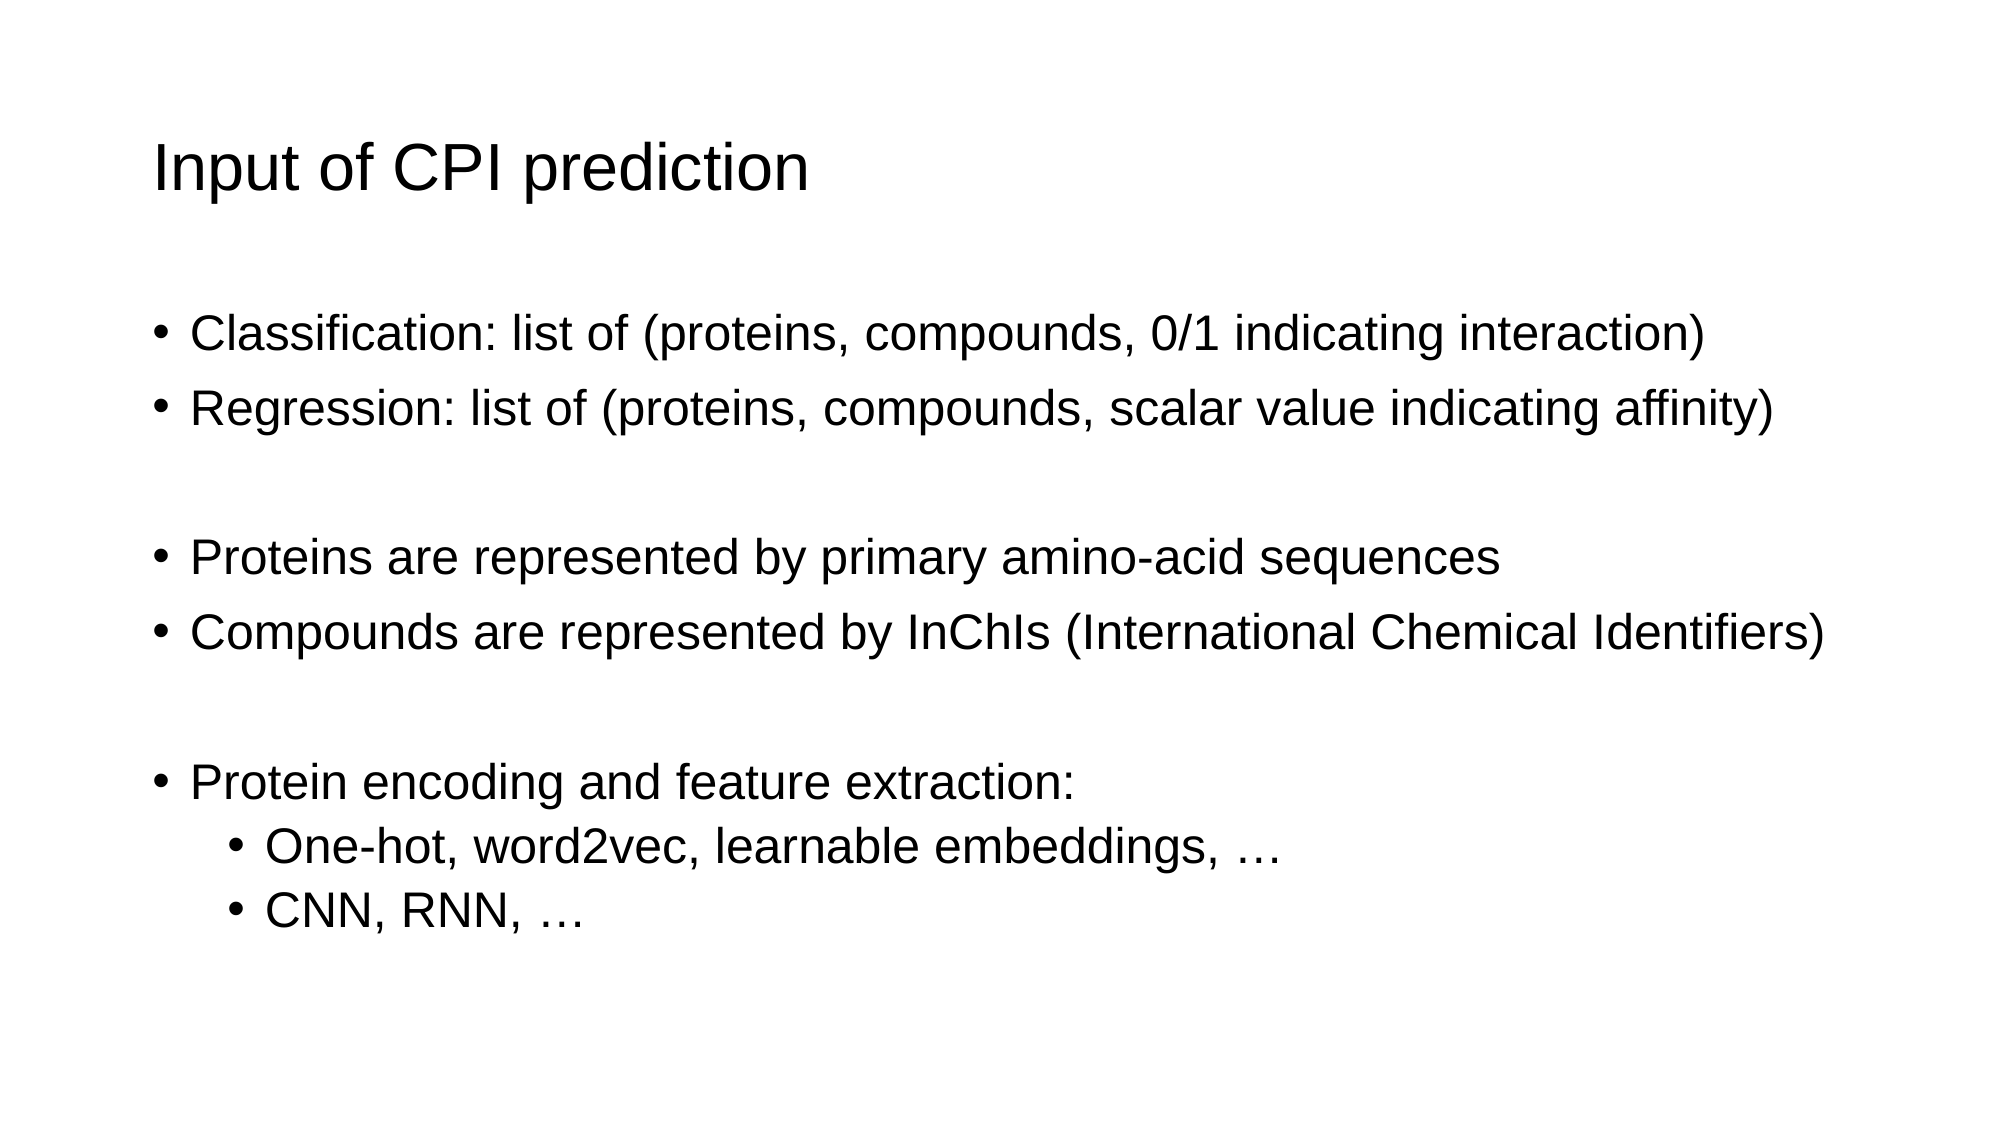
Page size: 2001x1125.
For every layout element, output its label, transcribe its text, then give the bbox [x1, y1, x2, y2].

list Classification: list of (proteins, compounds, 0/1 indicating interaction) Regression: list of (proteins, compounds, scalar value indicating affinity) Proteins are represented by primary amino-acid sequences Compounds are represented by InChIs (International Chemical Identifiers) Protein encoding and feature extraction: One-hot, word2vec, learnable embeddings, … CNN, RNN, … [137, 299, 1863, 1014]
title Input of CPI prediction [137, 59, 1863, 278]
